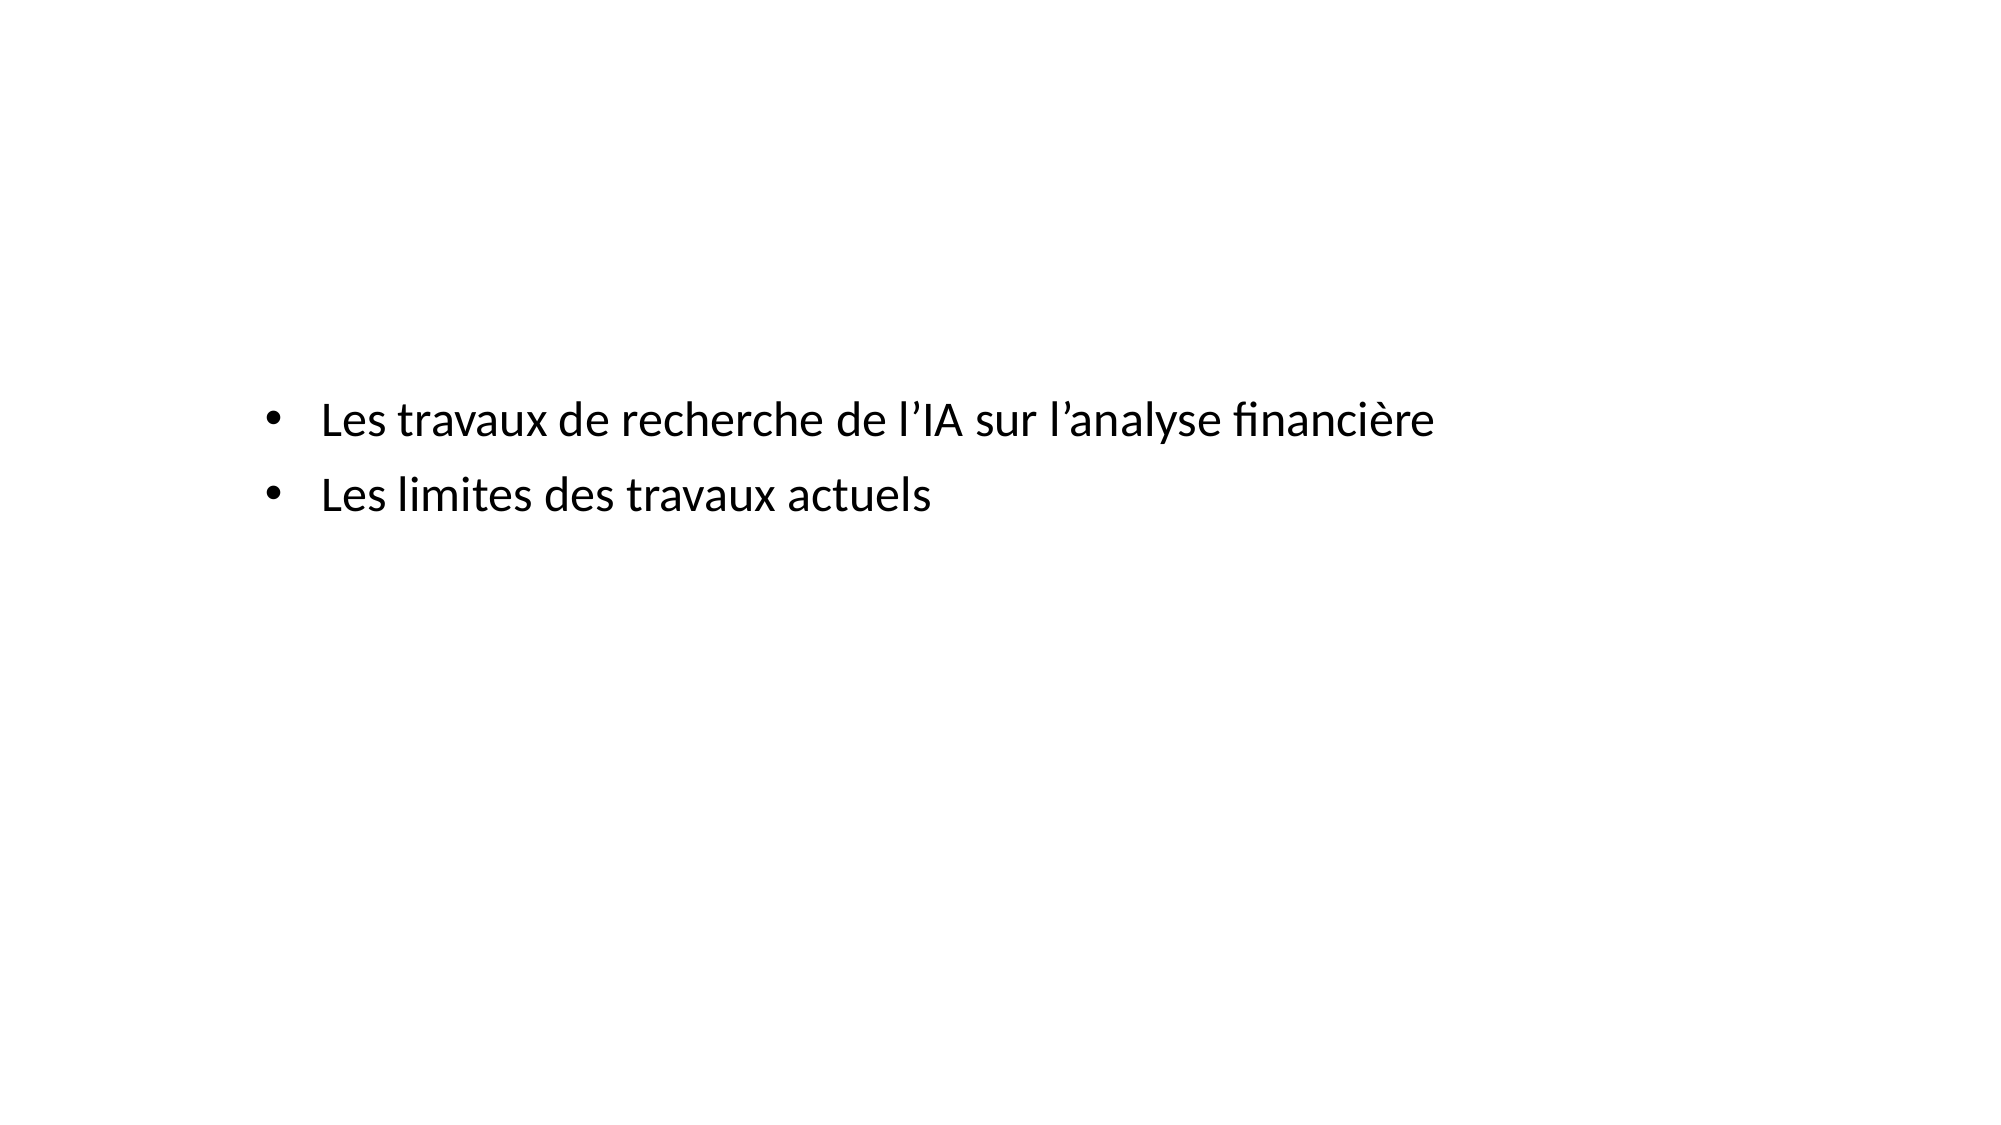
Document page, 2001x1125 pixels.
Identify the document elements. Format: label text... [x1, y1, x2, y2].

subtitle Les travaux de recherche de l’IA sur l’analyse financière Les limites des travaux actuels [249, 385, 1750, 619]
